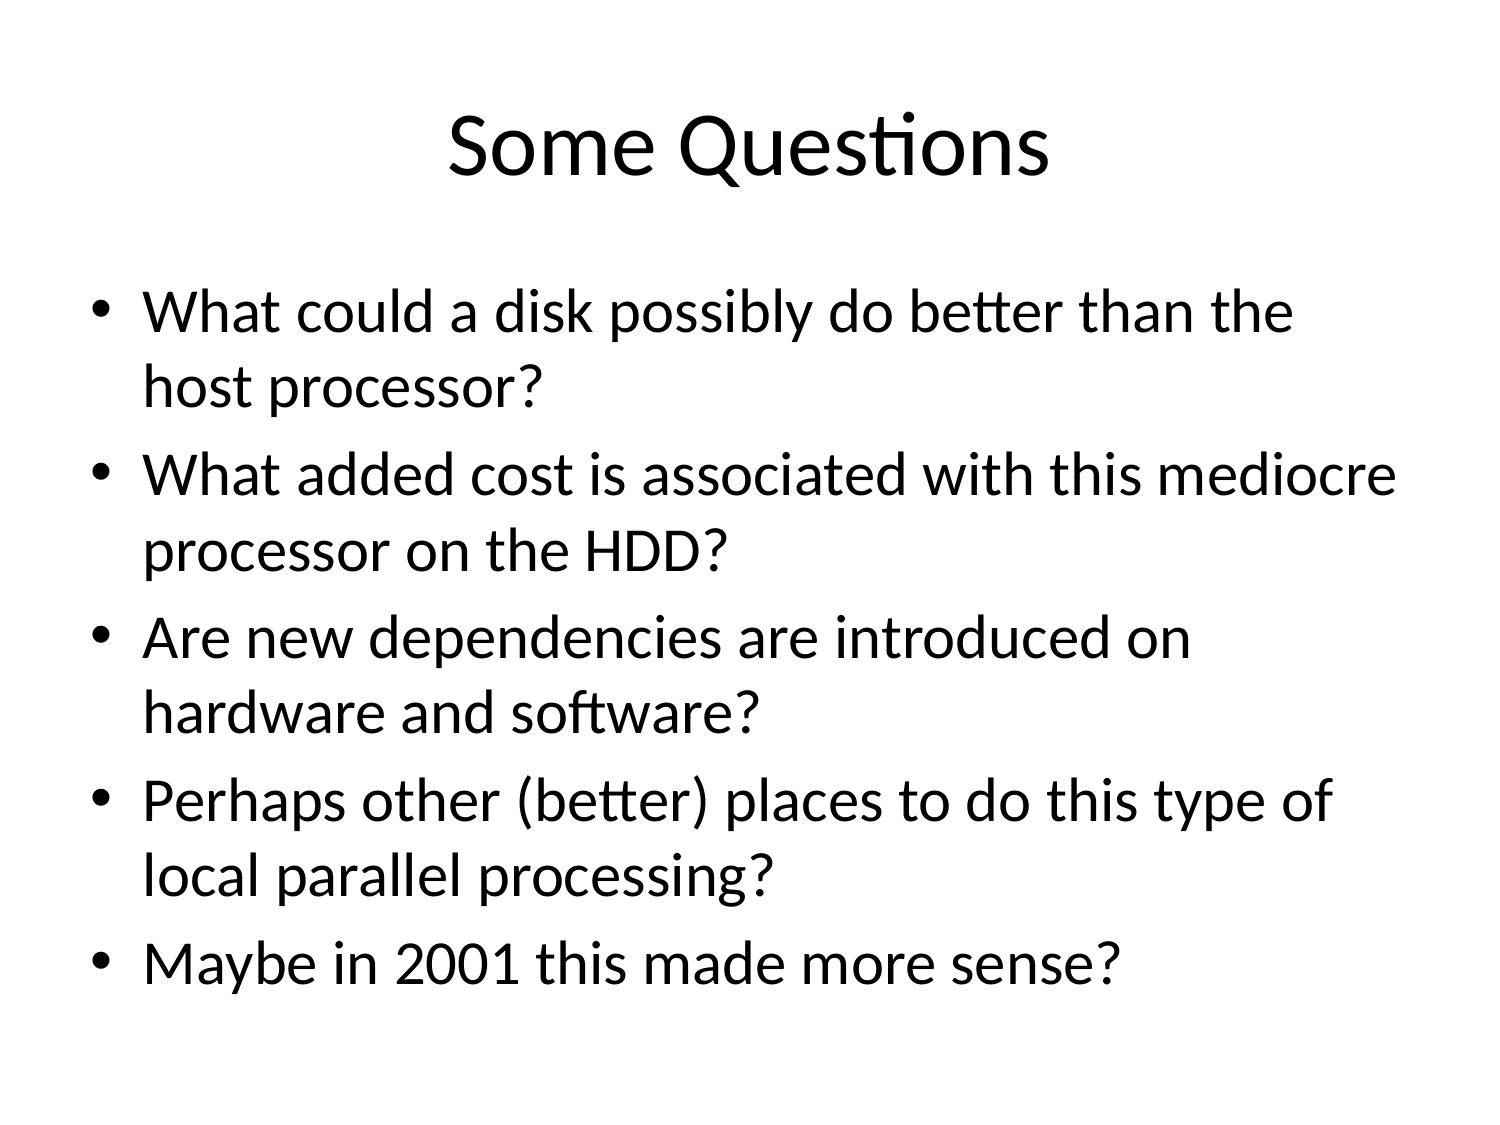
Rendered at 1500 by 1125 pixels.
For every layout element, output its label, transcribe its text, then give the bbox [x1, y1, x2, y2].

list What could a disk possibly do better than the host processor? What added cost is associated with this mediocre processor on the HDD? Are new dependencies are introduced on hardware and software? Perhaps other (better) places to do this type of local parallel processing? Maybe in 2001 this made more sense? [75, 262, 1425, 1005]
title Some Questions [75, 45, 1425, 233]
